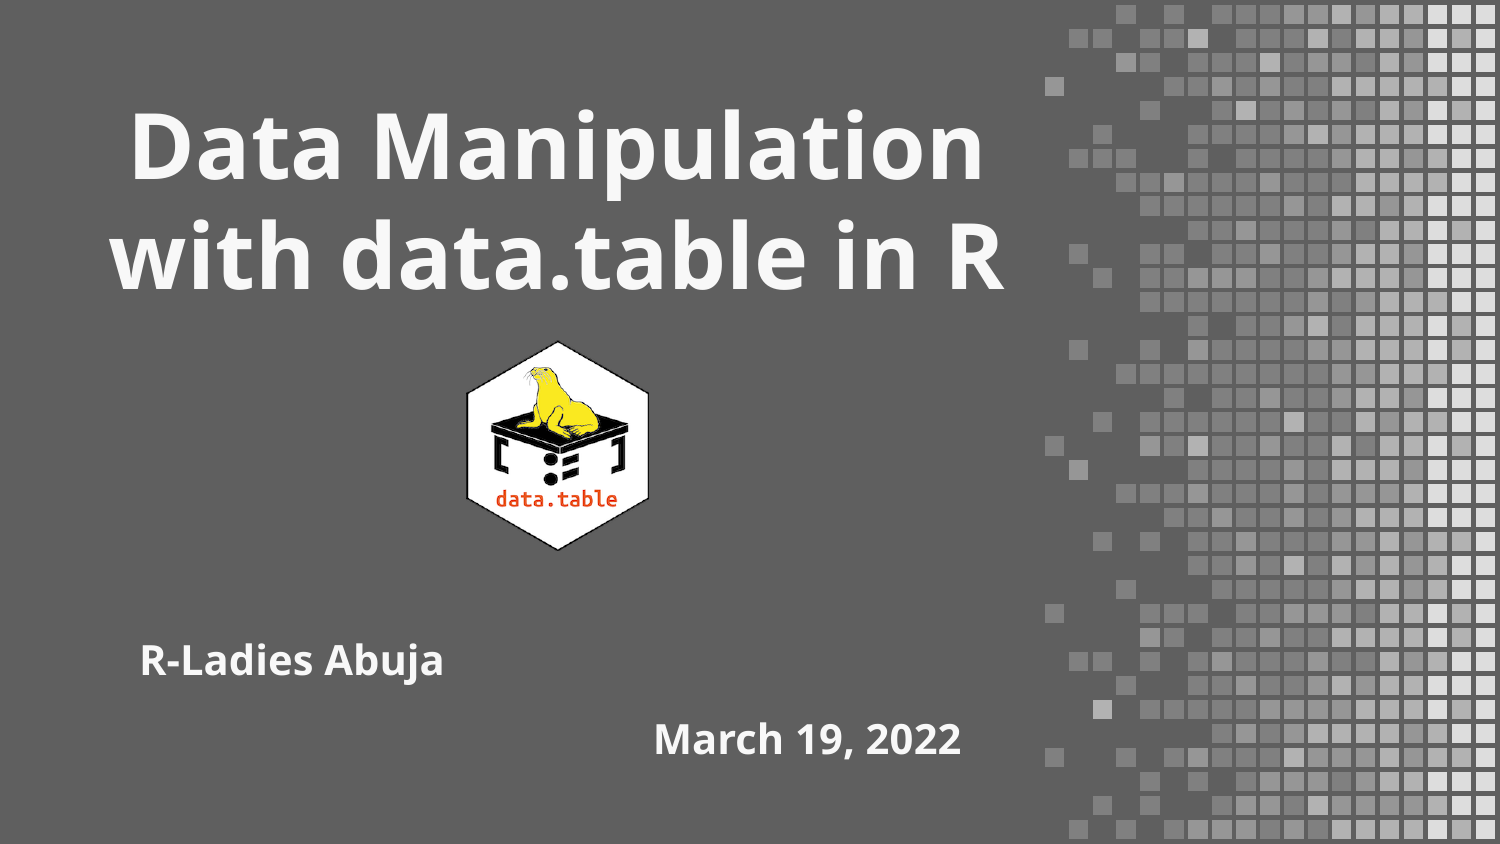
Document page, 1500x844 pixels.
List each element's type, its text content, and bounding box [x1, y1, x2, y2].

text_box R-Ladies Abuja [103, 626, 482, 691]
title Data Manipulation with data.table in R [83, 72, 1031, 341]
picture [466, 340, 649, 551]
text_box March 19, 2022 [614, 705, 1001, 771]
